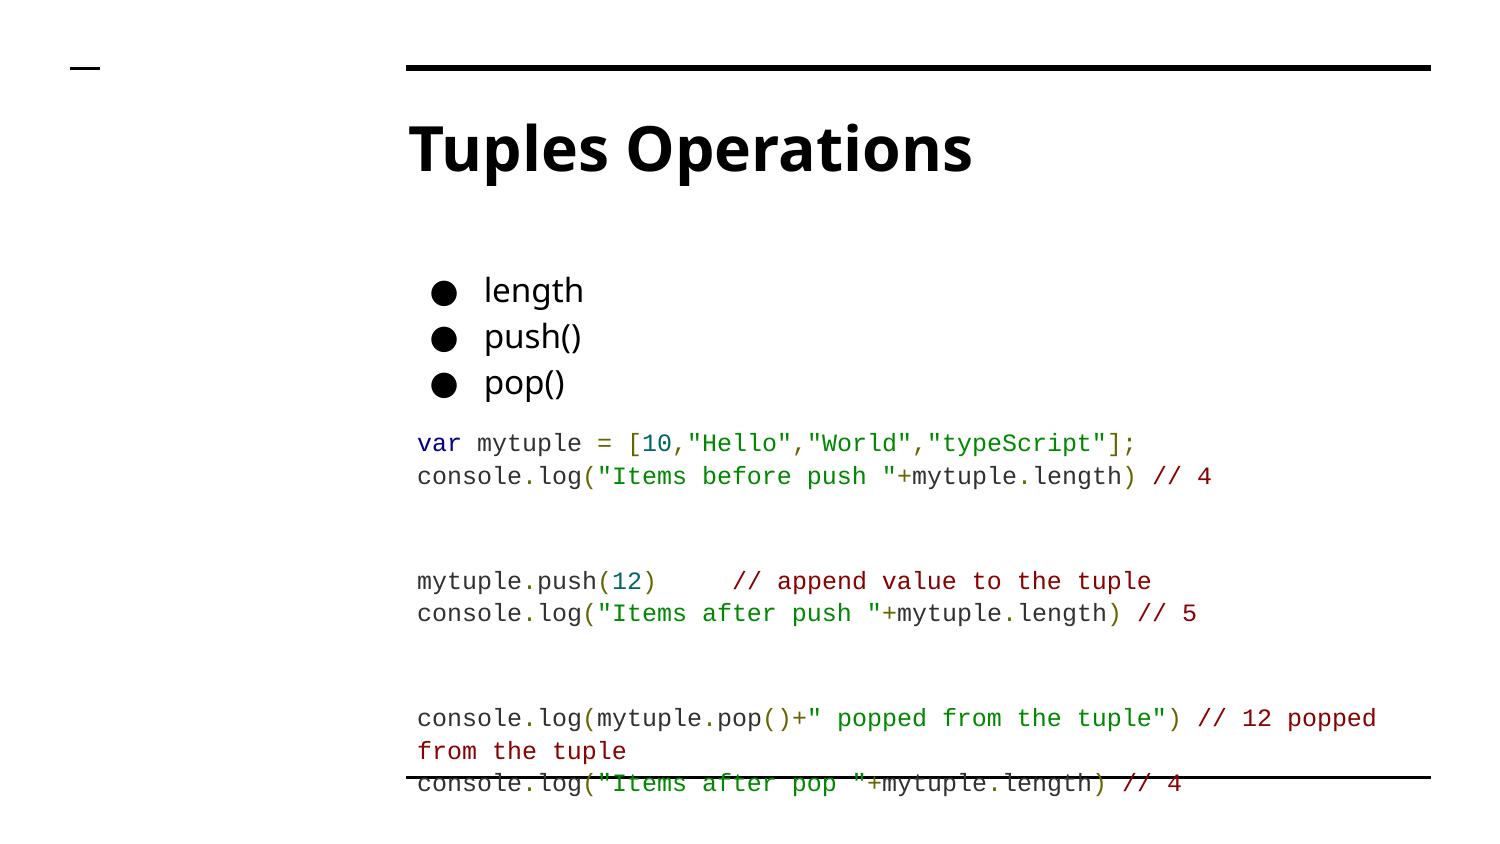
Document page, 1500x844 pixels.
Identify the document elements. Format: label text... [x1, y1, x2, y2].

list length push() pop() var mytuple = [10,"Hello","World","typeScript"]; console.log("Items before push "+mytuple.length) // 4 mytuple.push(12) // append value to the tuple console.log("Items after push "+mytuple.length) // 5 console.log(mytuple.pop()+" popped from the tuple") // 12 popped from the tuple console.log("Items after pop "+mytuple.length) // 4 [393, 248, 1431, 742]
title Tuples Operations [393, 94, 1431, 199]
